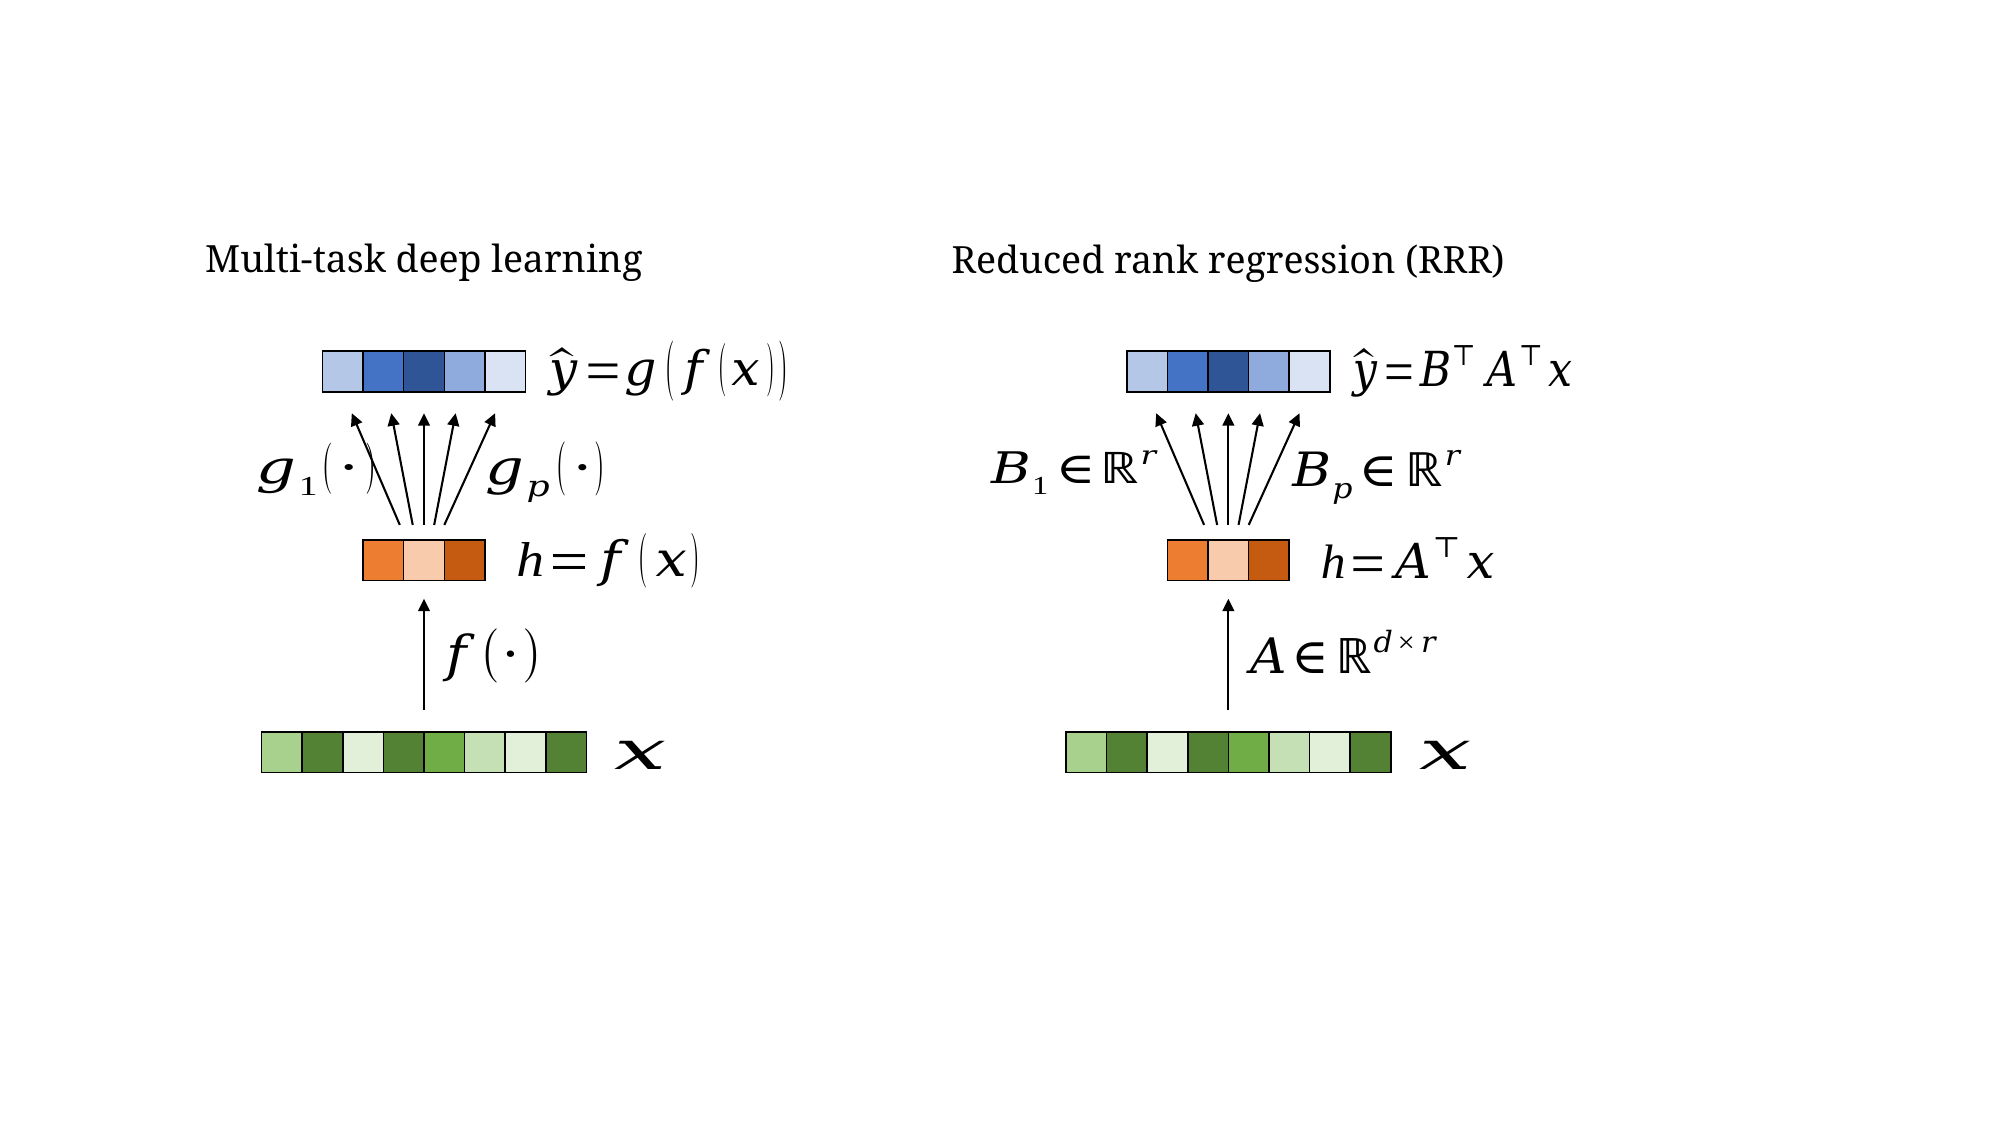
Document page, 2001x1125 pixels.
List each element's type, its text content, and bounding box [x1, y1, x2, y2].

text_box [443, 350, 484, 393]
text_box [1268, 731, 1309, 773]
text_box [1227, 731, 1268, 773]
text_box [261, 731, 301, 773]
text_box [351, 413, 400, 525]
text_box [1146, 731, 1187, 773]
text_box [403, 539, 443, 581]
text_box [1349, 731, 1392, 773]
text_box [1156, 413, 1205, 525]
text_box [484, 350, 527, 393]
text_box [1248, 413, 1300, 525]
text_box [382, 731, 423, 773]
text_box [321, 350, 362, 393]
text_box [443, 539, 486, 581]
text_box Reduced rank regression (RRR) [936, 228, 1520, 289]
text_box [423, 731, 464, 773]
text_box [464, 731, 504, 773]
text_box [1205, 413, 1218, 525]
text_box [1187, 731, 1227, 773]
text_box [1248, 350, 1288, 393]
text_box [1065, 731, 1106, 773]
text_box [301, 731, 342, 773]
text_box [1207, 539, 1248, 581]
text_box [362, 350, 403, 393]
text_box [1248, 539, 1290, 581]
text_box [1106, 731, 1146, 773]
text_box [1126, 350, 1166, 393]
text_box [342, 731, 382, 773]
text_box [1288, 350, 1331, 393]
text_box [1207, 350, 1248, 393]
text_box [434, 413, 444, 525]
text_box [1166, 539, 1207, 581]
text_box Multi-task deep learning [190, 227, 658, 288]
text_box [504, 731, 545, 773]
text_box [1309, 731, 1349, 773]
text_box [400, 413, 413, 525]
text_box [1166, 350, 1207, 393]
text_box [444, 413, 496, 525]
text_box [362, 539, 403, 581]
text_box [403, 350, 443, 393]
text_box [1238, 413, 1248, 525]
text_box [545, 731, 587, 773]
